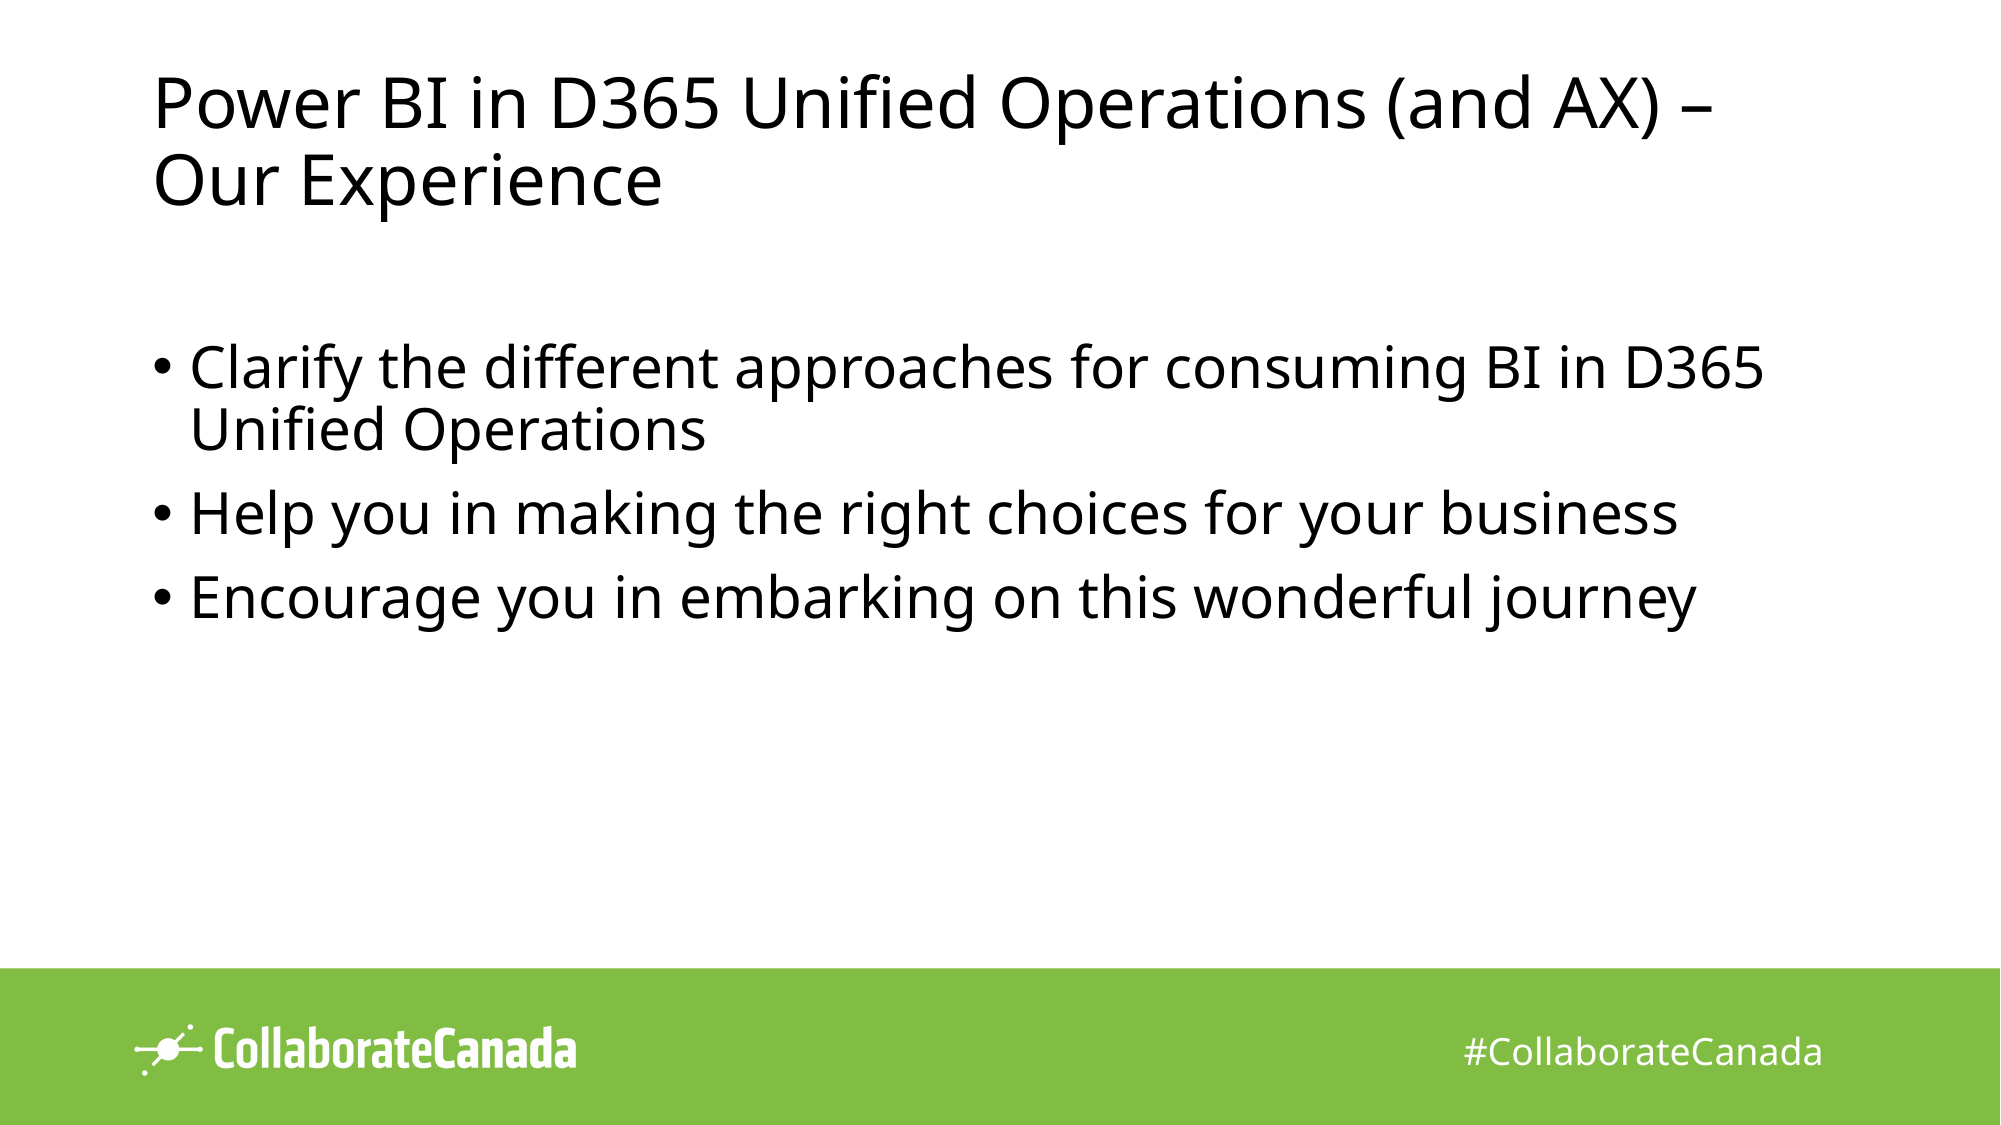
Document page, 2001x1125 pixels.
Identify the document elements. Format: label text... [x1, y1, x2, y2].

list Clarify the different approaches for consuming BI in D365 Unified Operations Help you in making the right choices for your business Encourage you in embarking on this wonderful journey [137, 239, 1863, 954]
picture [113, 999, 597, 1097]
title Power BI in D365 Unified Operations (and AX) – Our Experience [137, 59, 1863, 229]
